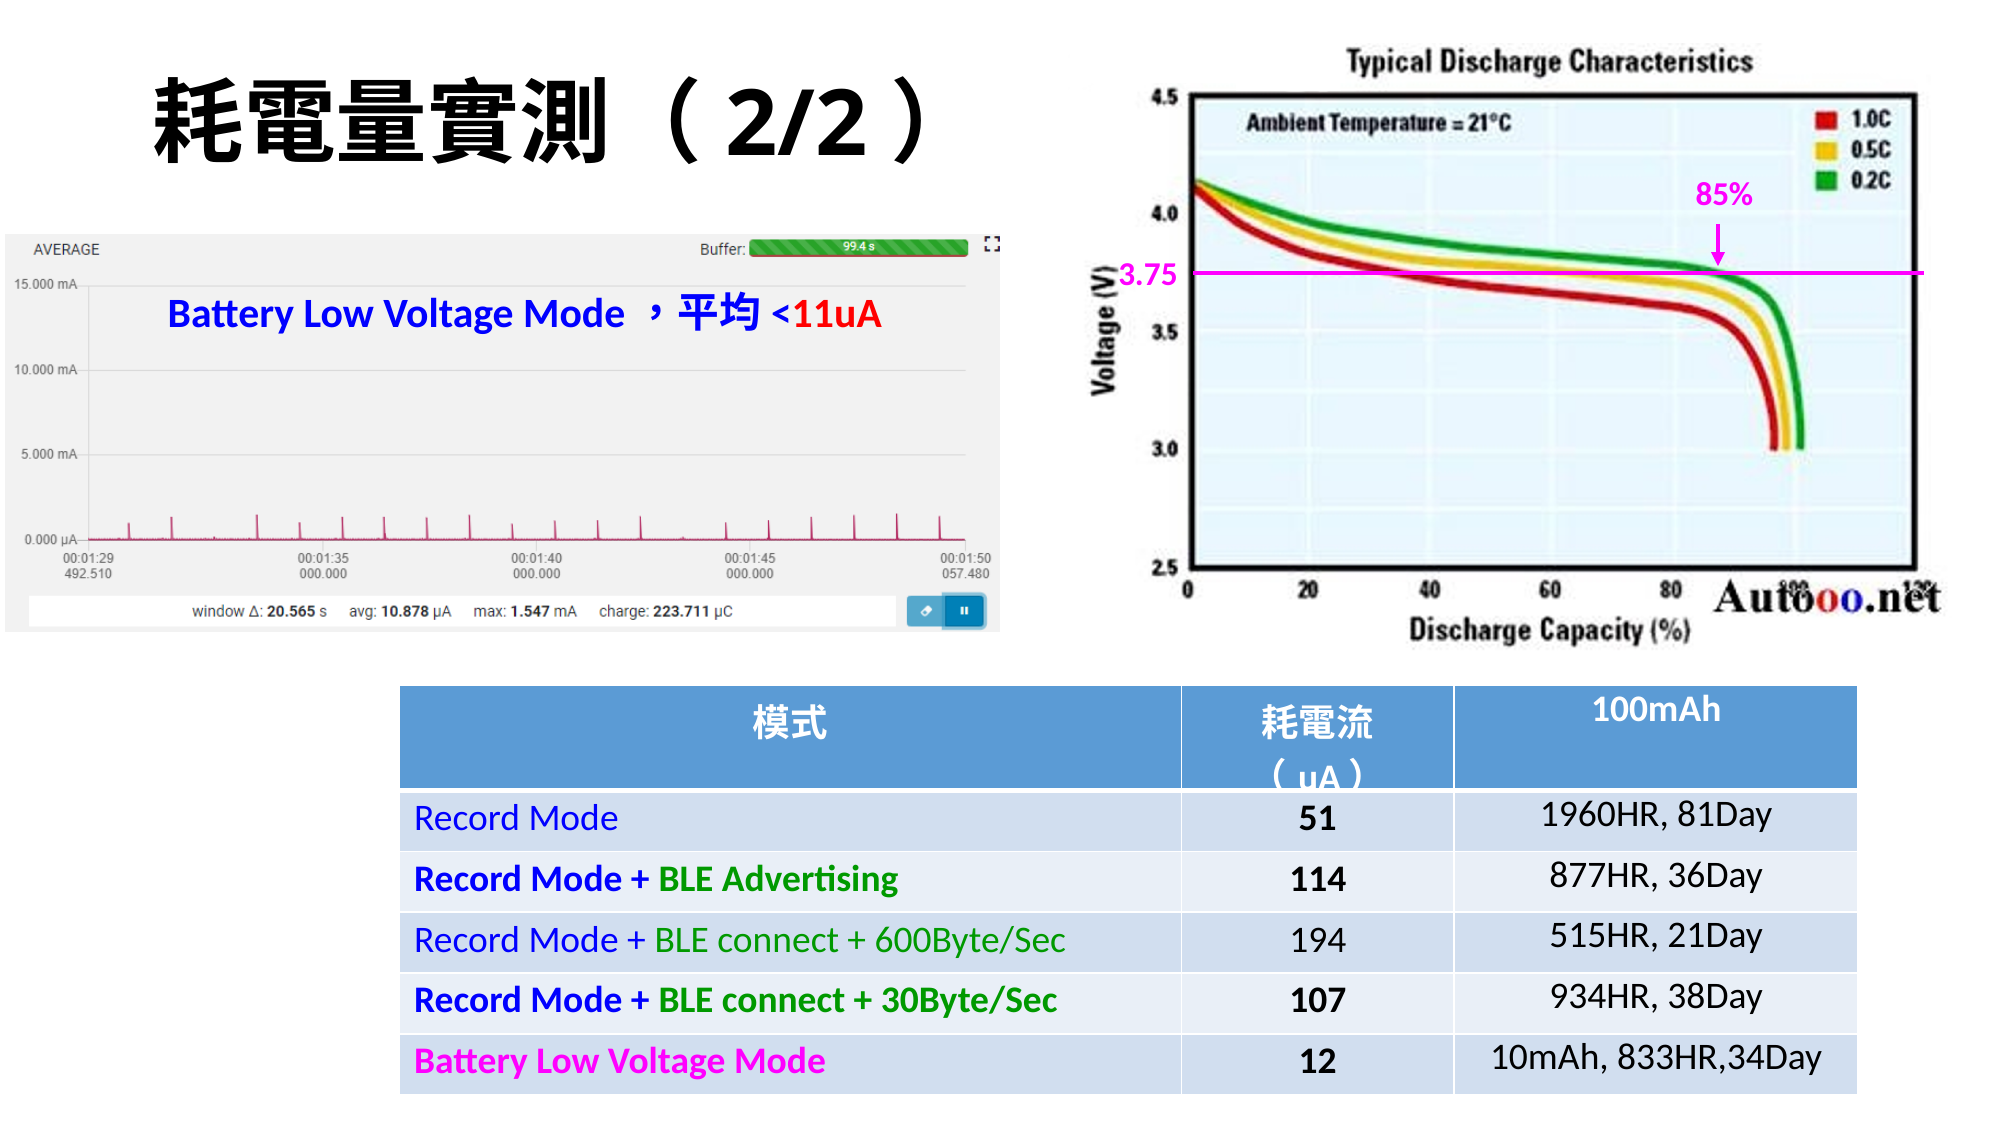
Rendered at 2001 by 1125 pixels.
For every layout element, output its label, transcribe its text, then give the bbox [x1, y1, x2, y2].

table_cell Battery Low Voltage Mode [400, 1035, 1181, 1094]
title 耗電量實測（2/2） [137, 17, 1863, 235]
table_cell 51 [1182, 793, 1453, 851]
table_cell 107 [1182, 974, 1453, 1033]
table_cell 934HR, 38Day [1455, 974, 1857, 1033]
picture [1068, 43, 1957, 659]
table_cell 114 [1182, 852, 1453, 911]
table_cell Record Mode [400, 793, 1181, 851]
table_cell Record Mode + BLE connect + 30Byte/Sec [400, 974, 1181, 1033]
table_cell 12 [1182, 1035, 1453, 1094]
table_header 耗電流（uA） [1182, 686, 1453, 788]
table_header 100mAh [1455, 686, 1857, 788]
table_cell 194 [1182, 913, 1453, 972]
table_cell Record Mode + BLE Advertising [400, 852, 1181, 911]
table_cell 1960HR, 81Day [1455, 793, 1857, 851]
table_header 模式 [400, 686, 1181, 788]
table_cell 515HR, 21Day [1455, 913, 1857, 972]
table_cell 877HR, 36Day [1455, 852, 1857, 911]
table_cell Record Mode + BLE connect + 600Byte/Sec [400, 913, 1181, 972]
picture [5, 234, 1000, 632]
table_cell 10mAh, 833HR,34Day [1455, 1035, 1857, 1094]
